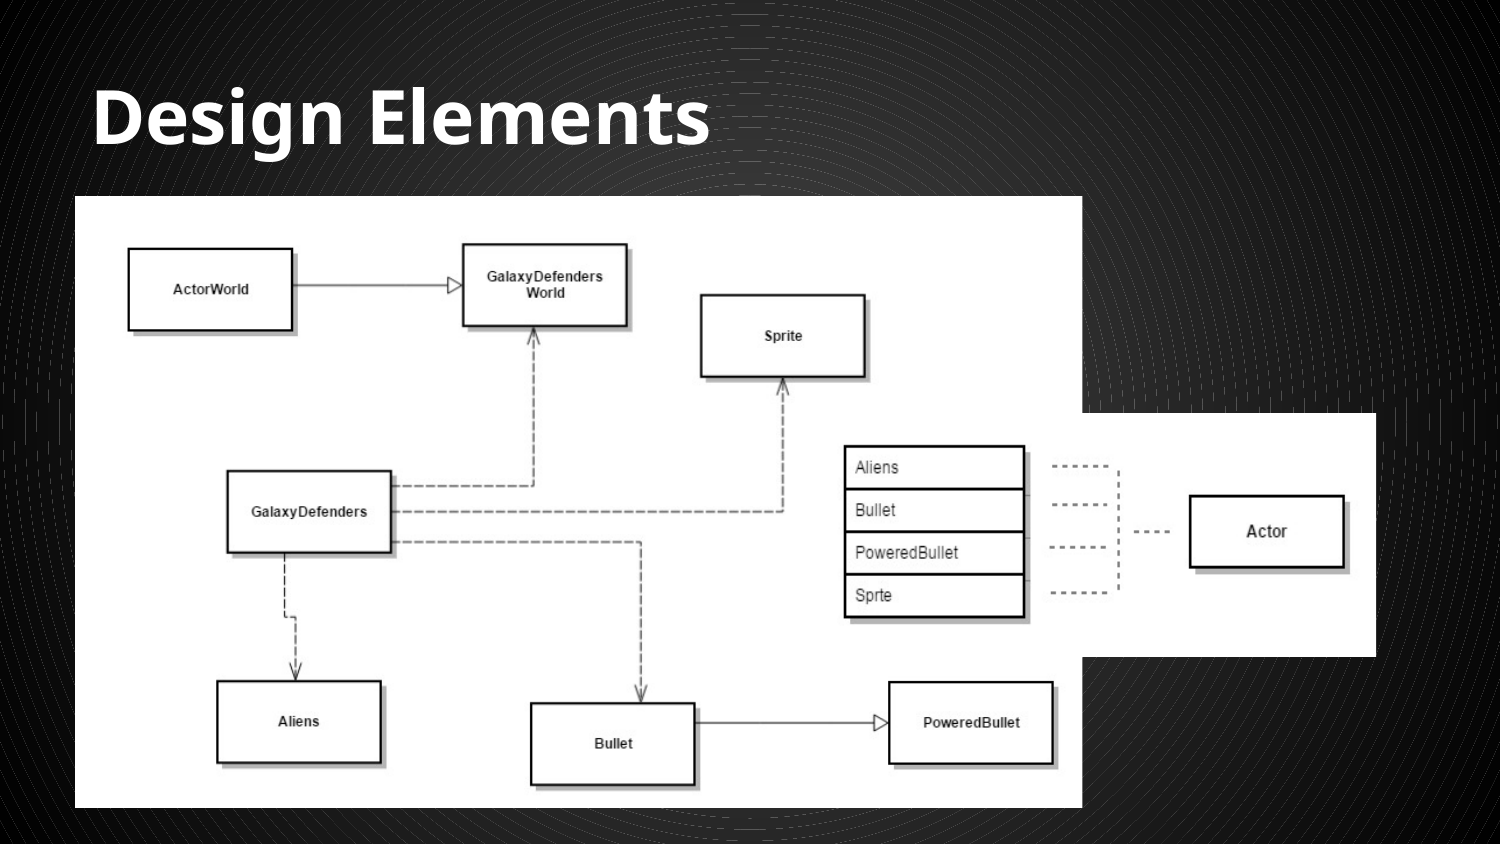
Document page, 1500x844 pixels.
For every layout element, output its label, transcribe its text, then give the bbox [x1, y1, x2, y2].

picture [74, 196, 1377, 809]
title Design Elements [75, 33, 1425, 175]
